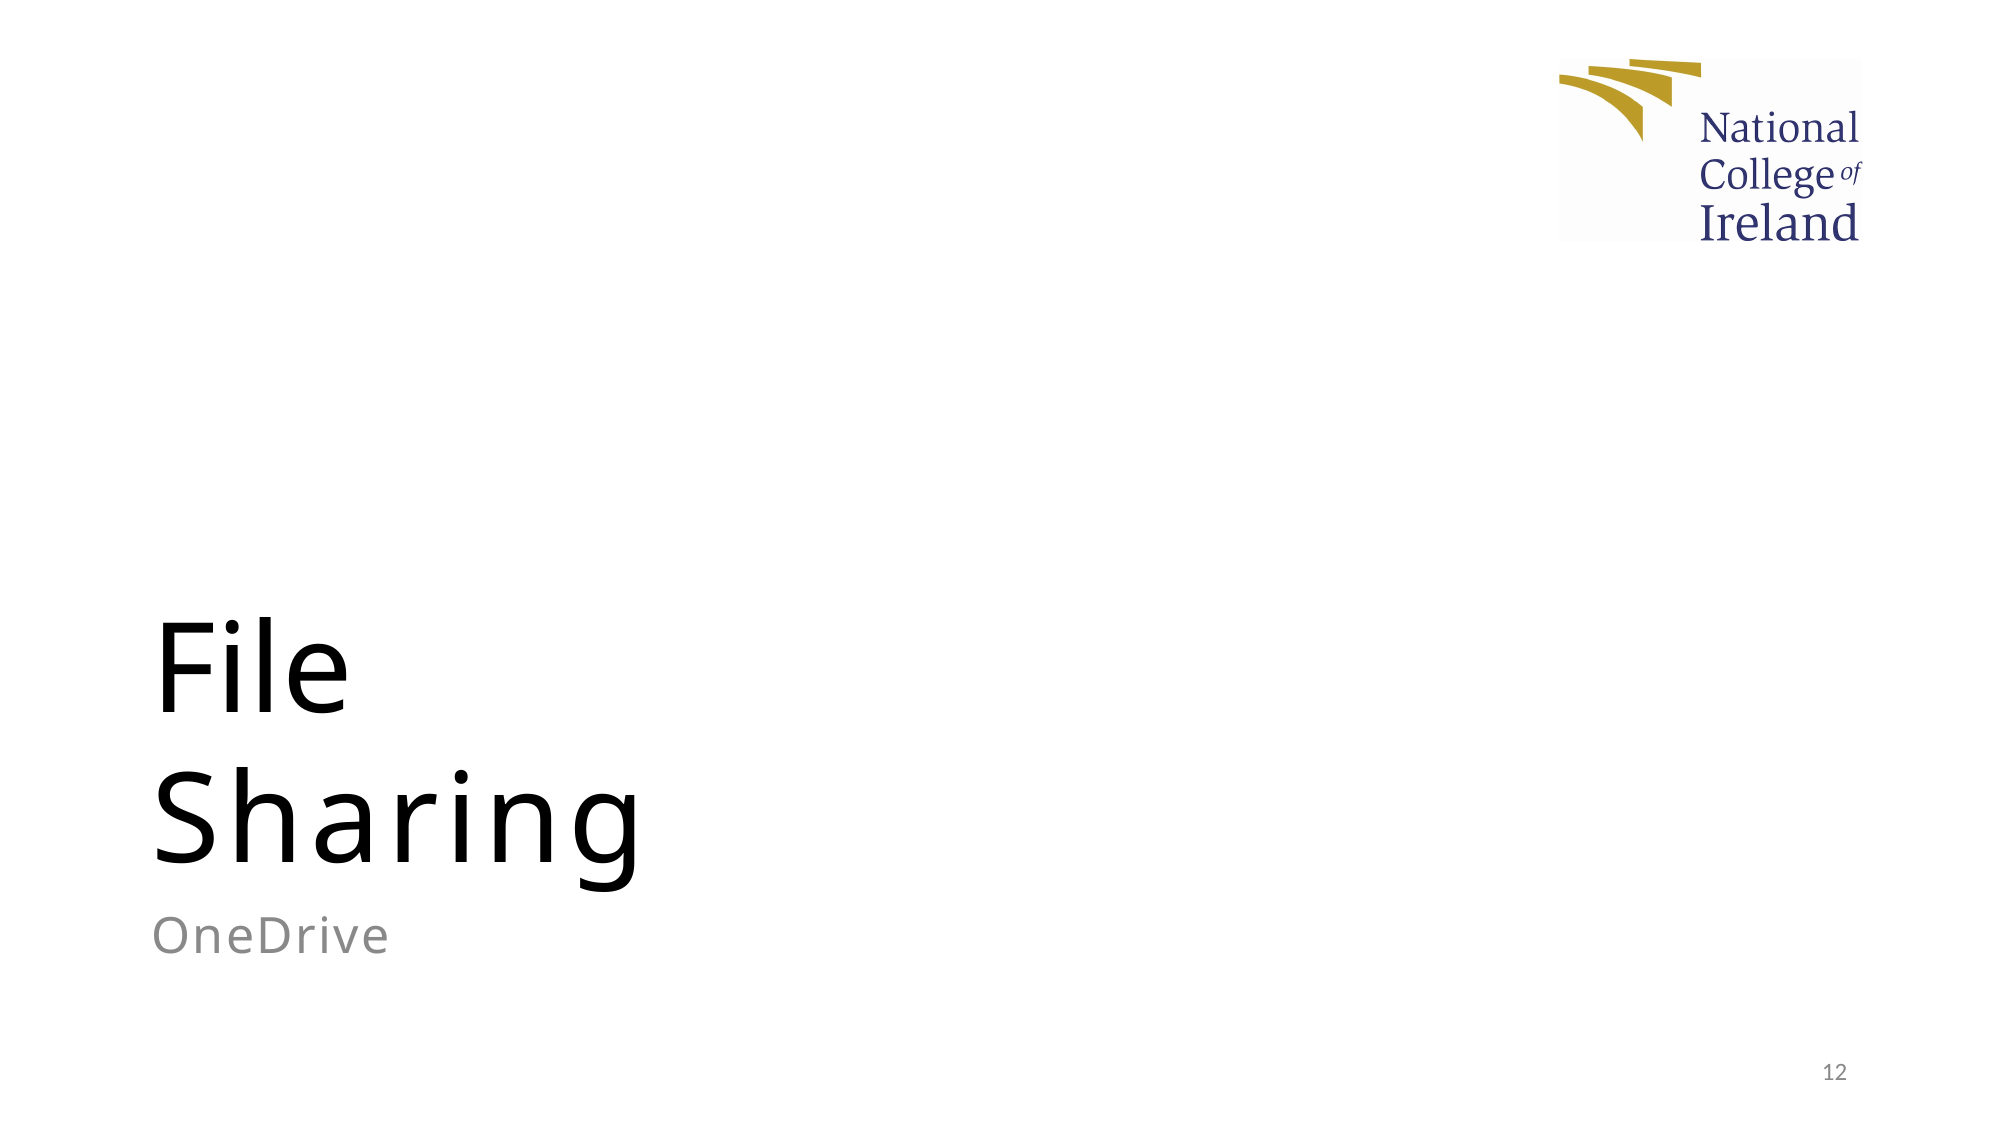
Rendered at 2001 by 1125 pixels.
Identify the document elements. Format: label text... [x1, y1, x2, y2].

slide_number 12 [1815, 1054, 1854, 1125]
text_box File Sharing OneDrive [149, 542, 859, 964]
picture [1559, 59, 1863, 241]
